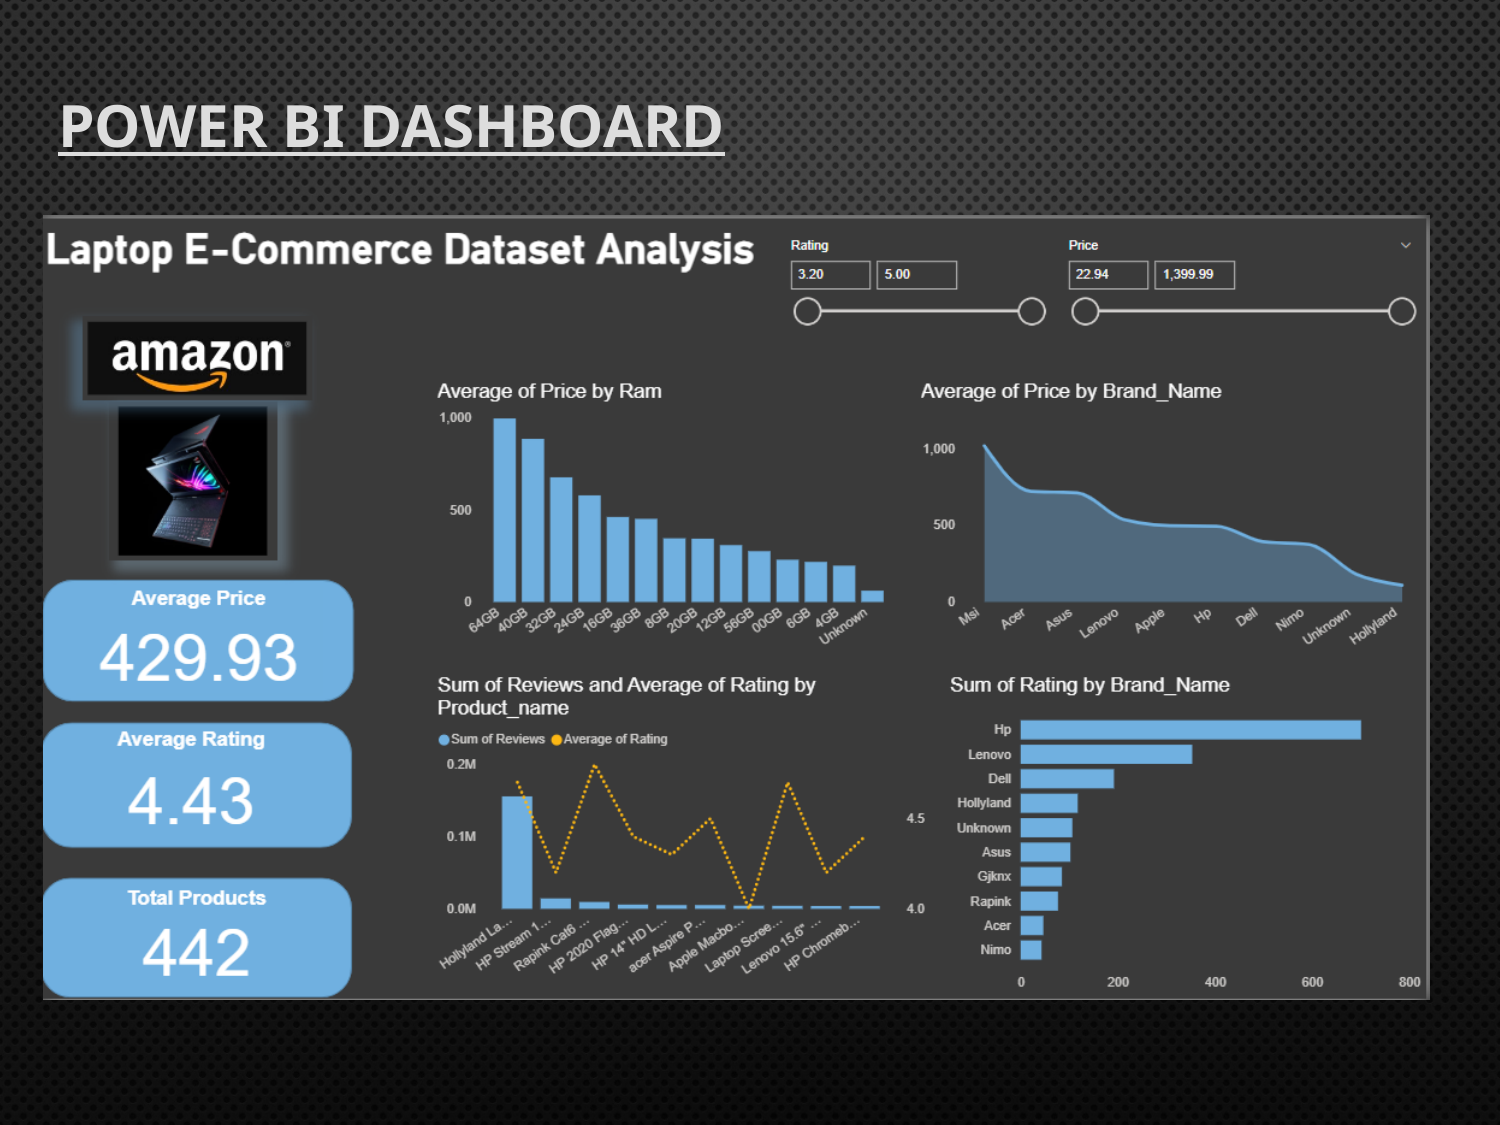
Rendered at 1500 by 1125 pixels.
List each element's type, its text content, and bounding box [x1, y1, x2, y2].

title Power BI Dashboard [43, 38, 750, 210]
picture [42, 215, 1430, 1000]
